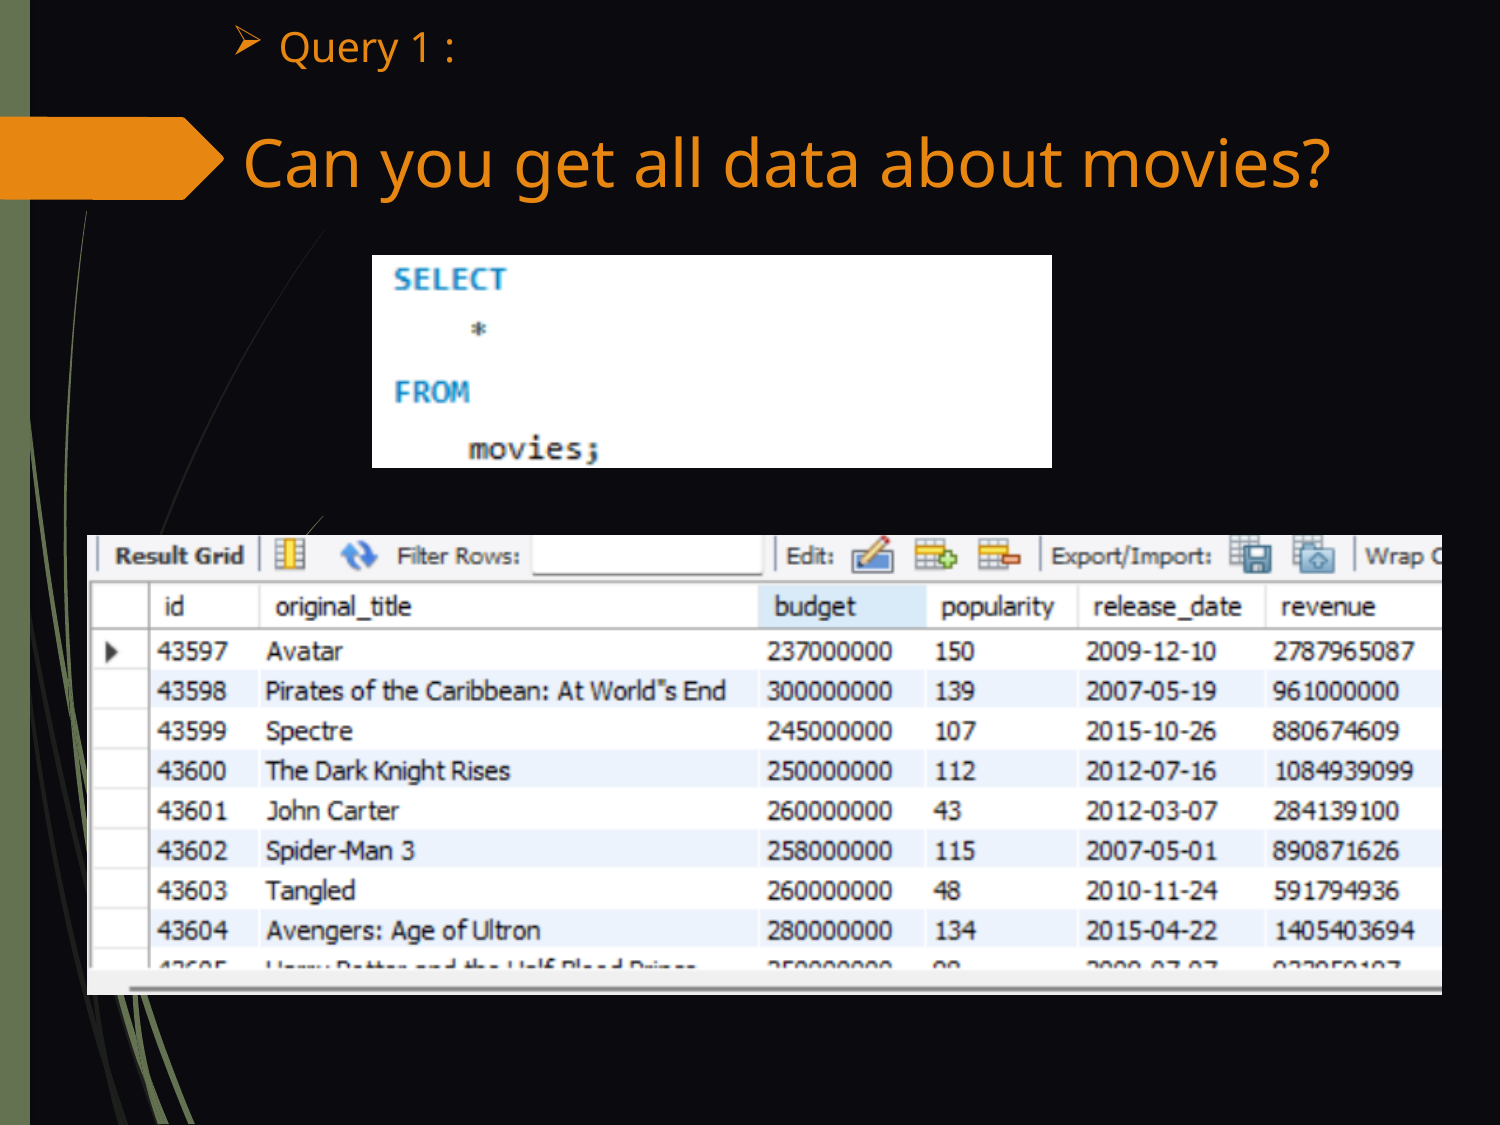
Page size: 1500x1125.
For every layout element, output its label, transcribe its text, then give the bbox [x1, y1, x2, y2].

text_box Query 1 : Can you get all data about movies? [216, 13, 1481, 254]
picture [371, 255, 1053, 468]
picture [86, 534, 1443, 995]
